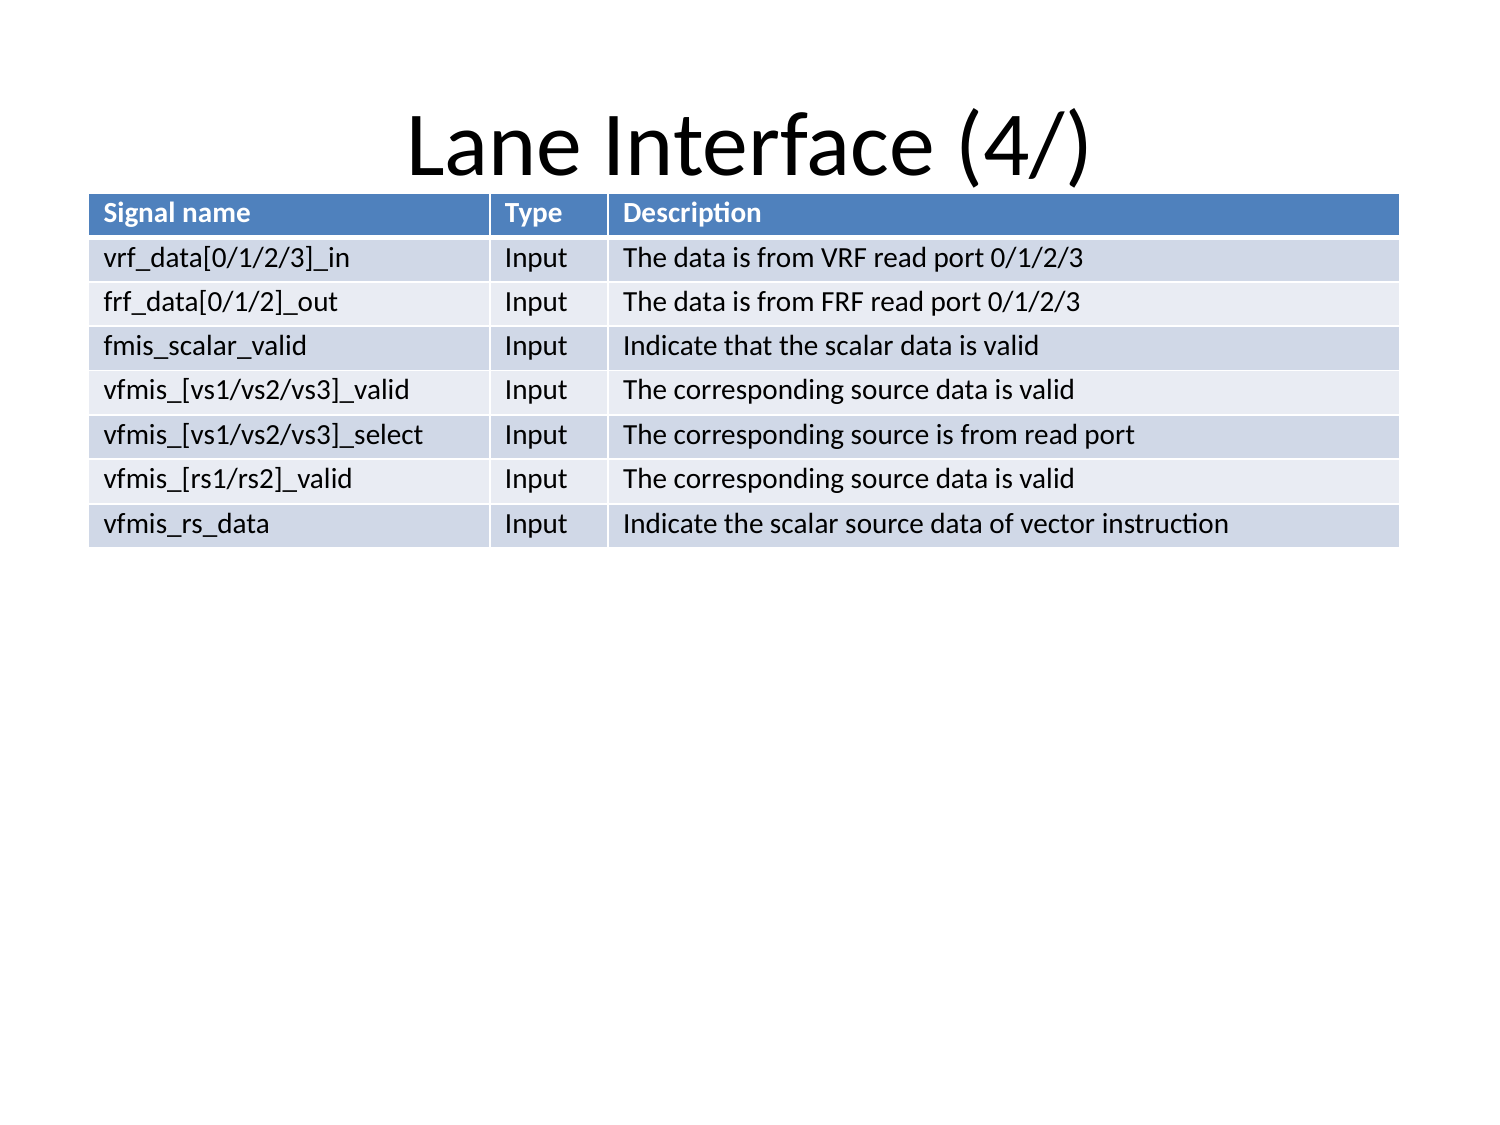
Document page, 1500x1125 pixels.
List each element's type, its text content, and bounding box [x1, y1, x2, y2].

table_cell The data is from VRF read port 0/1/2/3 [609, 240, 1399, 281]
title Lane Interface (4/) [75, 45, 1425, 233]
table_cell Indicate that the scalar data is valid [609, 327, 1399, 370]
table_cell Input [491, 283, 607, 325]
table_cell vfmis_[vs1/vs2/vs3]_select [89, 416, 489, 458]
table_header Description [609, 194, 1399, 235]
table_cell vrf_data[0/1/2/3]_in [89, 240, 489, 281]
table_cell vfmis_[vs1/vs2/vs3]_valid [89, 371, 489, 414]
table_cell vfmis_[rs1/rs2]_valid [89, 460, 489, 503]
table_cell frf_data[0/1/2]_out [89, 283, 489, 325]
table_cell Input [491, 416, 607, 458]
table_cell Input [491, 327, 607, 370]
table_cell Input [491, 371, 607, 414]
table_cell Indicate the scalar source data of vector instruction [609, 505, 1399, 547]
table_cell The data is from FRF read port 0/1/2/3 [609, 283, 1399, 325]
table_cell The corresponding source data is valid [609, 371, 1399, 414]
table_cell Input [491, 460, 607, 503]
table_cell Input [491, 240, 607, 281]
table_header Signal name [89, 194, 489, 235]
table_cell The corresponding source data is valid [609, 460, 1399, 503]
table_cell Input [491, 505, 607, 547]
table_cell vfmis_rs_data [89, 505, 489, 547]
table_cell The corresponding source is from read port [609, 416, 1399, 458]
table_header Type [491, 194, 607, 235]
table_cell fmis_scalar_valid [89, 327, 489, 370]
